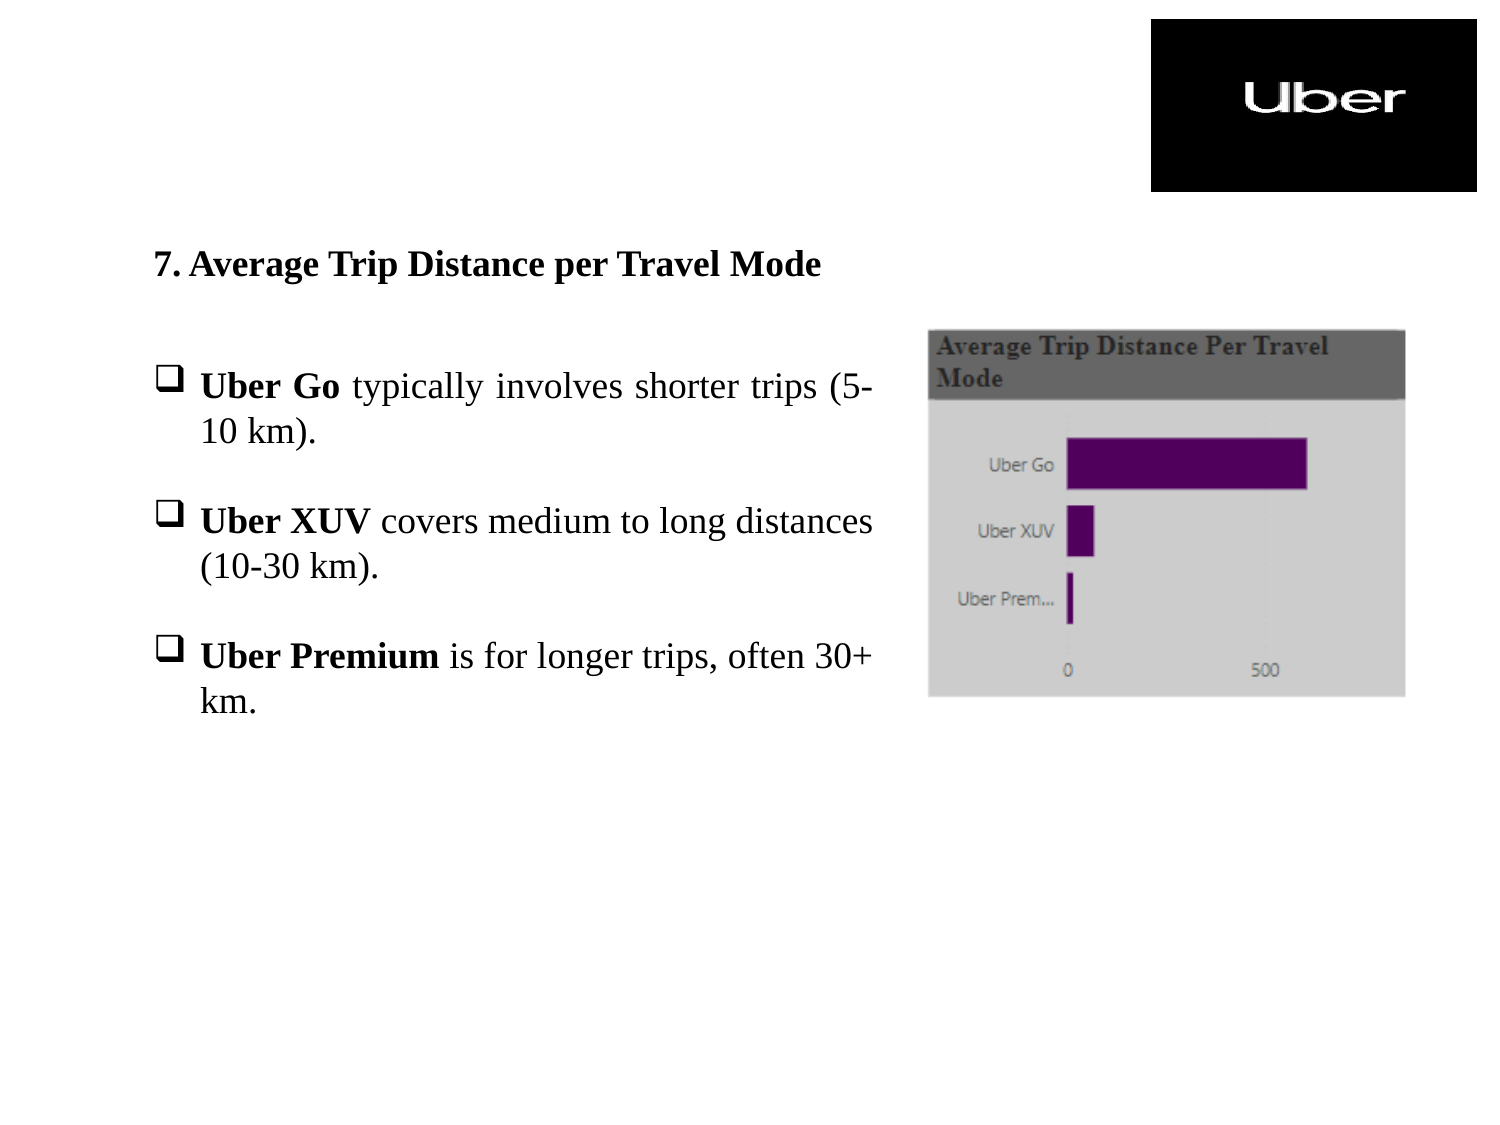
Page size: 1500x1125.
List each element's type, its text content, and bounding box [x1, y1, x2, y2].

text_box 7. Average Trip Distance per Travel Mode [138, 231, 838, 292]
picture [903, 326, 1454, 717]
picture [1151, 18, 1477, 192]
text_box Uber Go typically involves shorter trips (5-10 km). Uber XUV covers medium to long distances (10-30 km). Uber Premium is for longer trips, often 30+ km. [138, 309, 889, 729]
